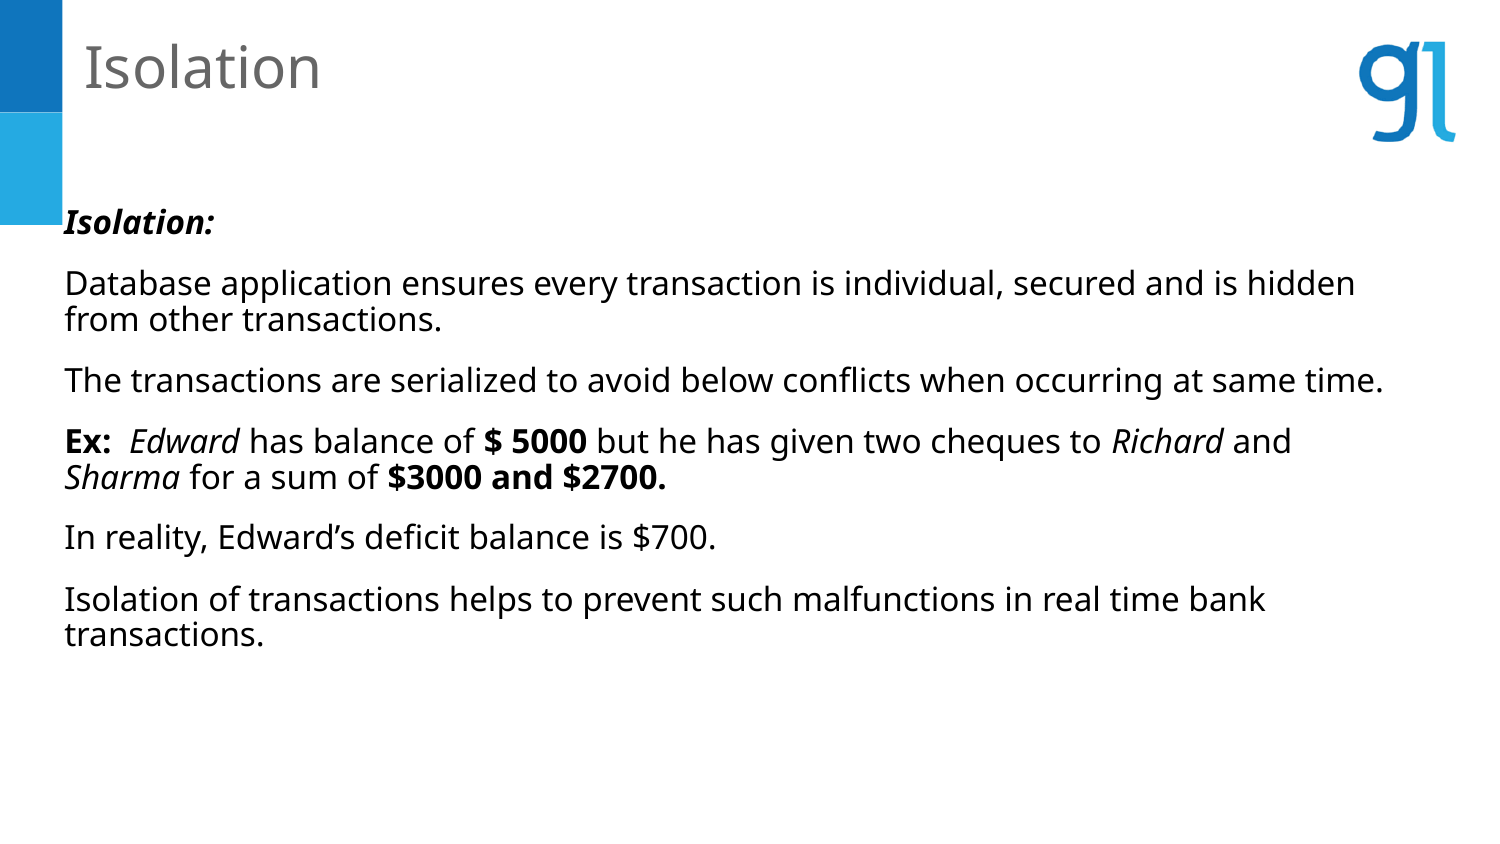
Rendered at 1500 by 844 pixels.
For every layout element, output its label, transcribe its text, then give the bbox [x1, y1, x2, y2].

picture [1331, 17, 1482, 167]
text_box Isolation [69, 23, 1335, 110]
text_box Isolation: Database application ensures every transaction is individual, secured and is hidden from other transactions. The transactions are serialized to avoid below conflicts when occurring at same time. Ex: Edward has balance of $ 5000 but he has given two cheques to Richard and Sharma for a sum of $3000 and $2700. In reality, Edward’s deficit balance is $700. Isolation of transactions helps to prevent such malfunctions in real time bank transactions. [49, 191, 1426, 729]
